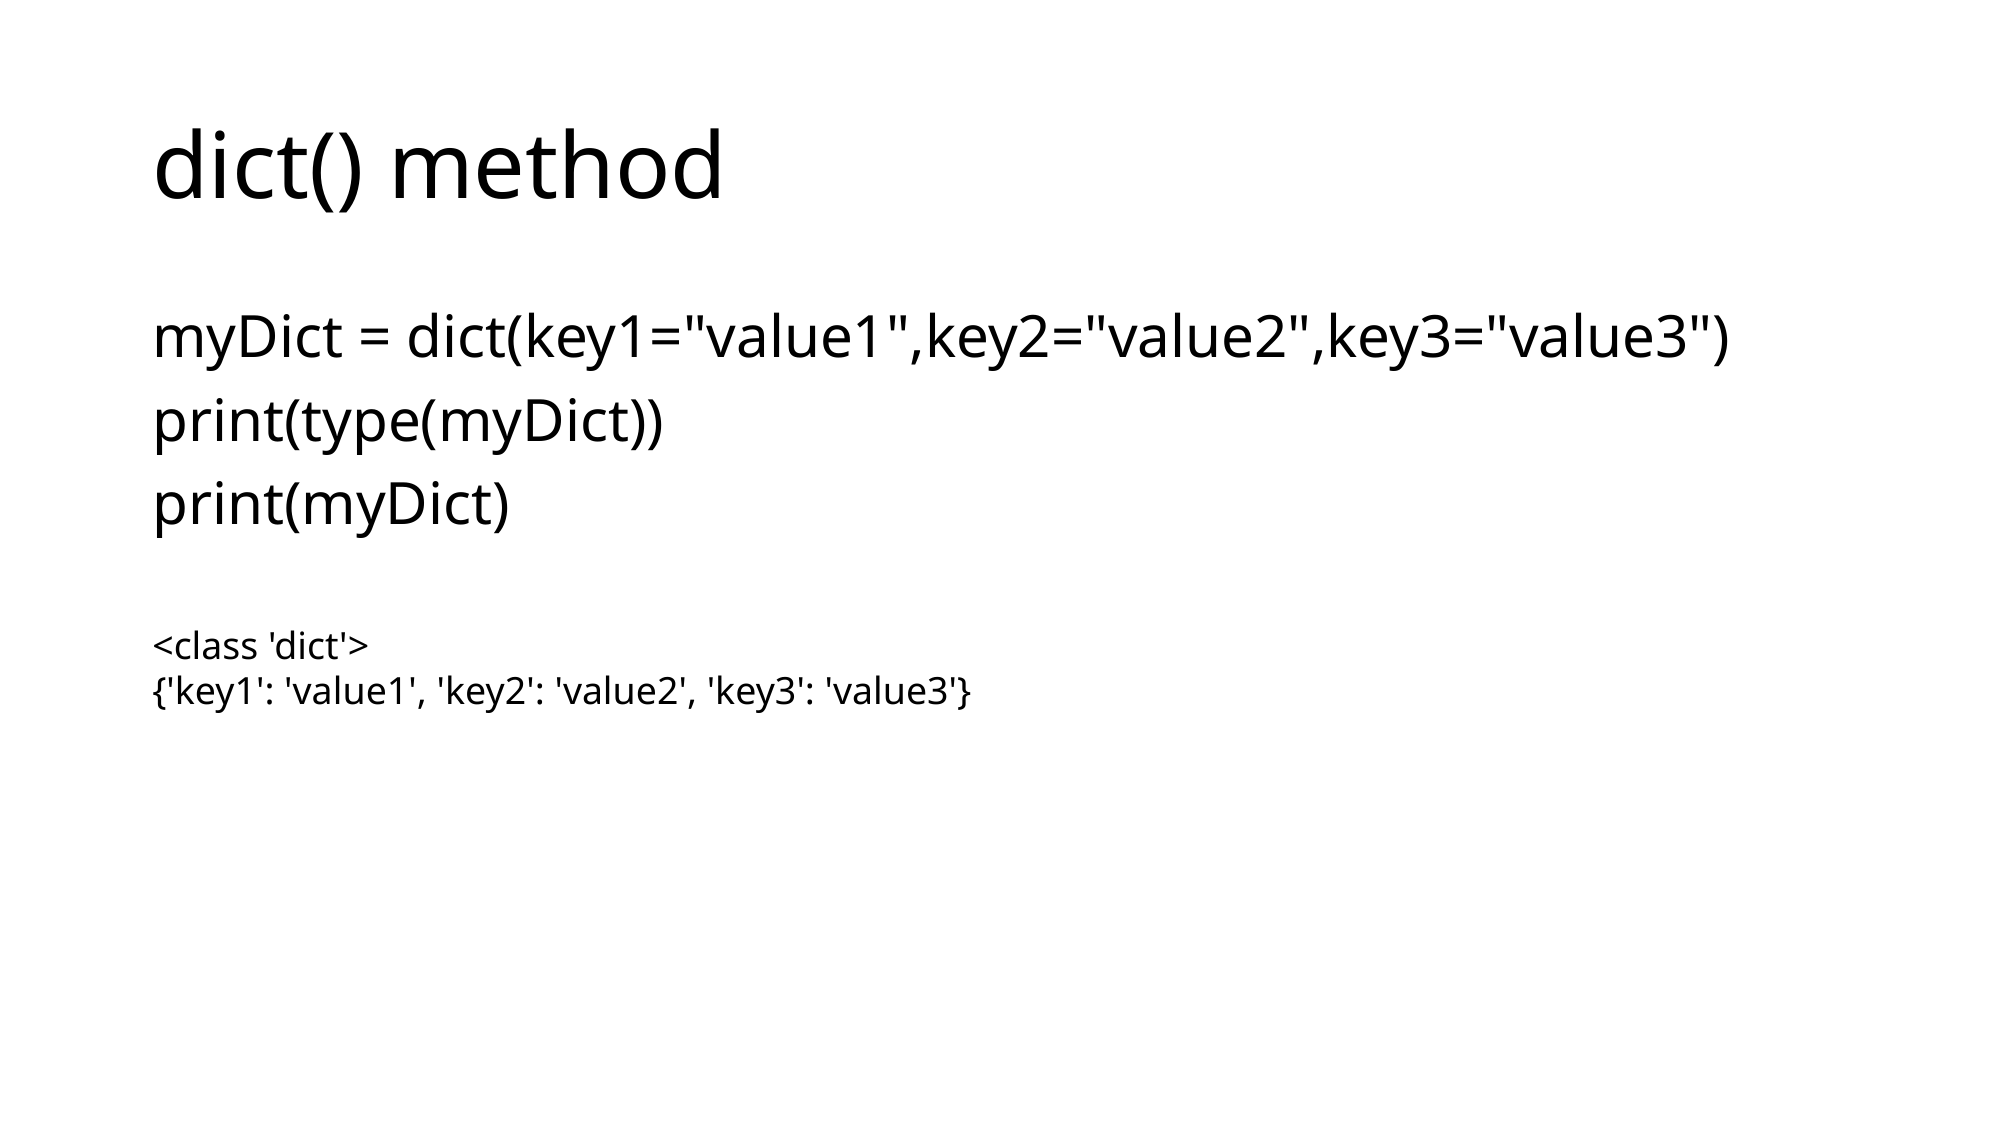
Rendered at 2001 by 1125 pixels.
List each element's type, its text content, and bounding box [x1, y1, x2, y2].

text_box <class 'dict'> {'key1': 'value1', 'key2': 'value2', 'key3': 'value3'} [137, 614, 1741, 720]
title dict() method [137, 59, 1863, 278]
list myDict = dict(key1="value1",key2="value2",key3="value3") print(type(myDict)) print(myDict) [137, 299, 1863, 1014]
